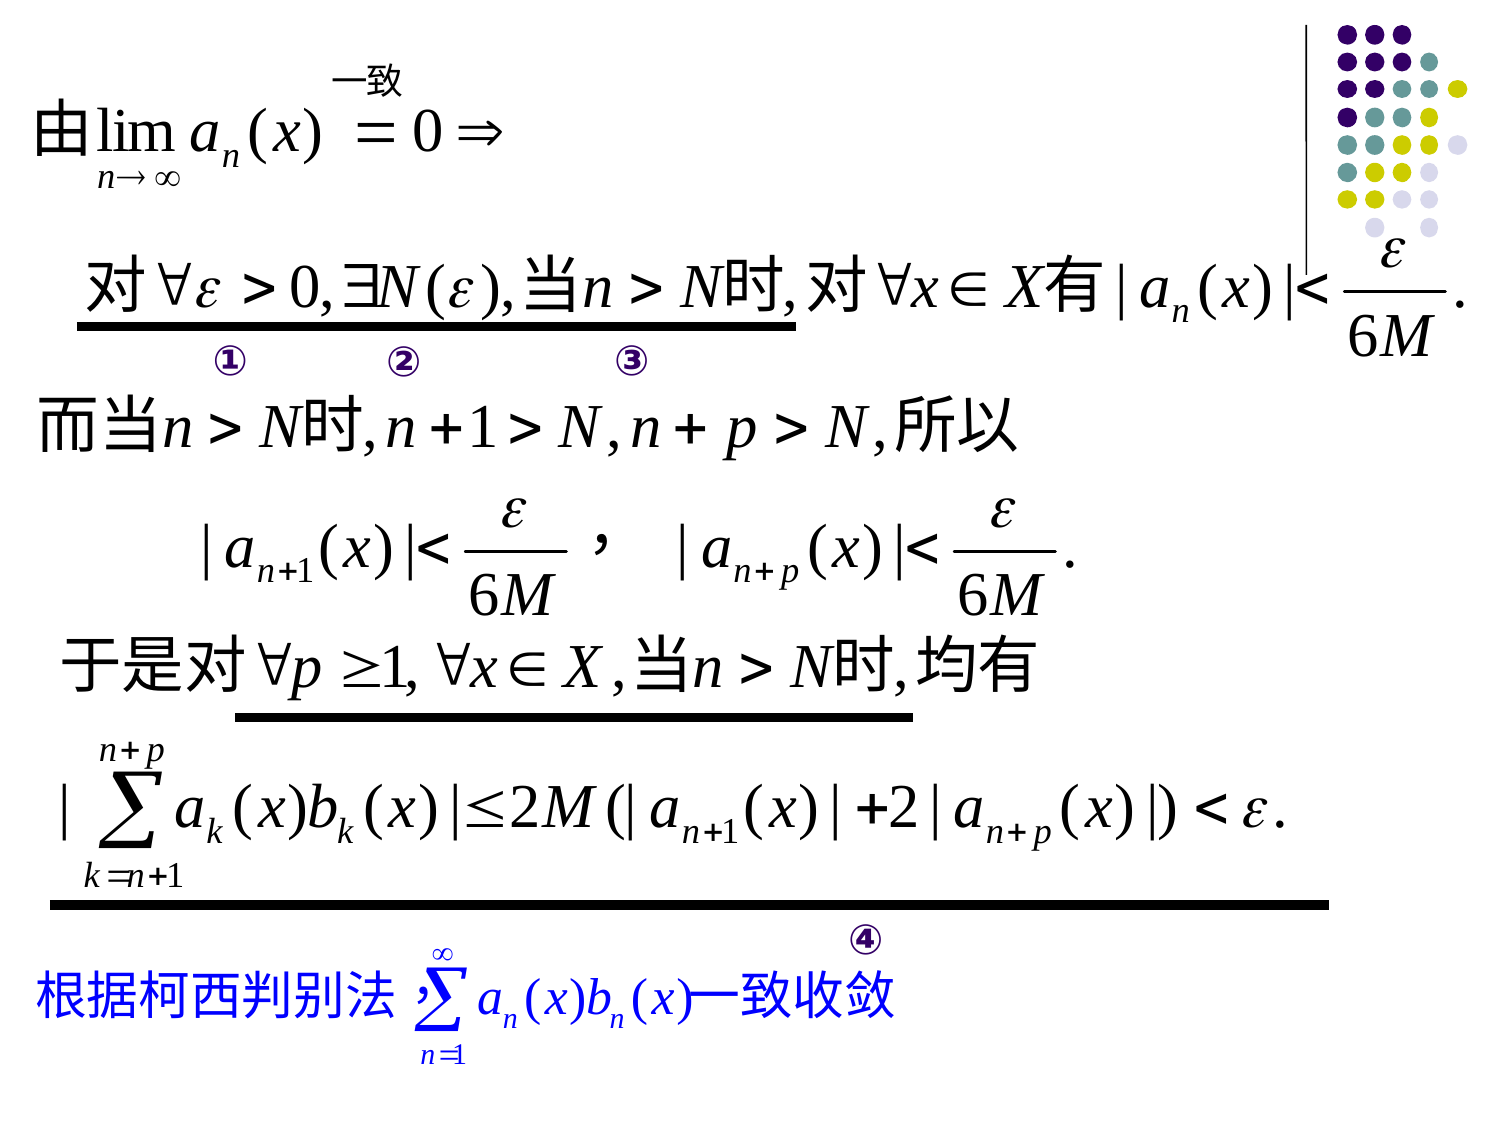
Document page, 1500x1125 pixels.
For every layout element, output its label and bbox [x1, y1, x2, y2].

text_box [29, 54, 1474, 373]
text_box [489, 326, 797, 393]
text_box [27, 928, 904, 1076]
text_box [194, 467, 1087, 620]
text_box [52, 621, 1294, 903]
text_box [76, 326, 332, 393]
text_box [29, 385, 1026, 475]
text_box [334, 326, 487, 394]
text_box [49, 904, 1330, 971]
